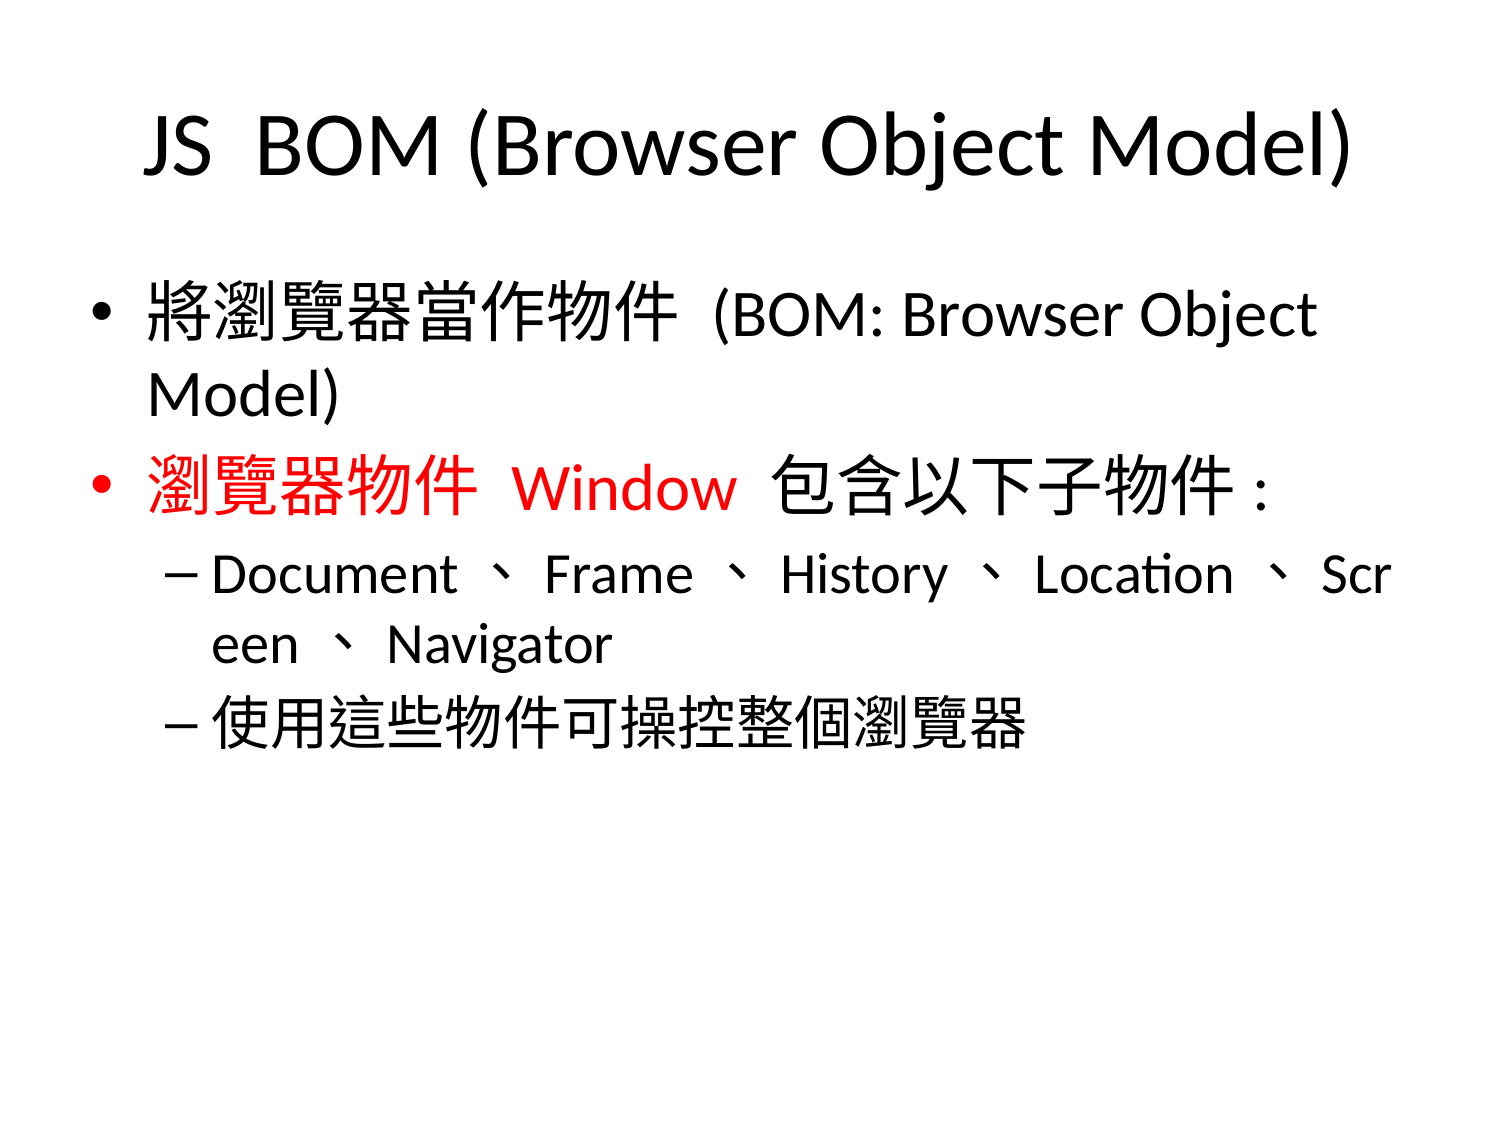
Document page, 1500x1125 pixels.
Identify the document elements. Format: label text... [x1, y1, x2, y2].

title JS BOM (Browser Object Model) [75, 45, 1425, 233]
list 將瀏覽器當作物件 (BOM: Browser Object Model) 瀏覽器物件 Window 包含以下子物件: Document、Frame、History、Location、Screen、Navigator 使用這些物件可操控整個瀏覽器 [75, 262, 1425, 1005]
